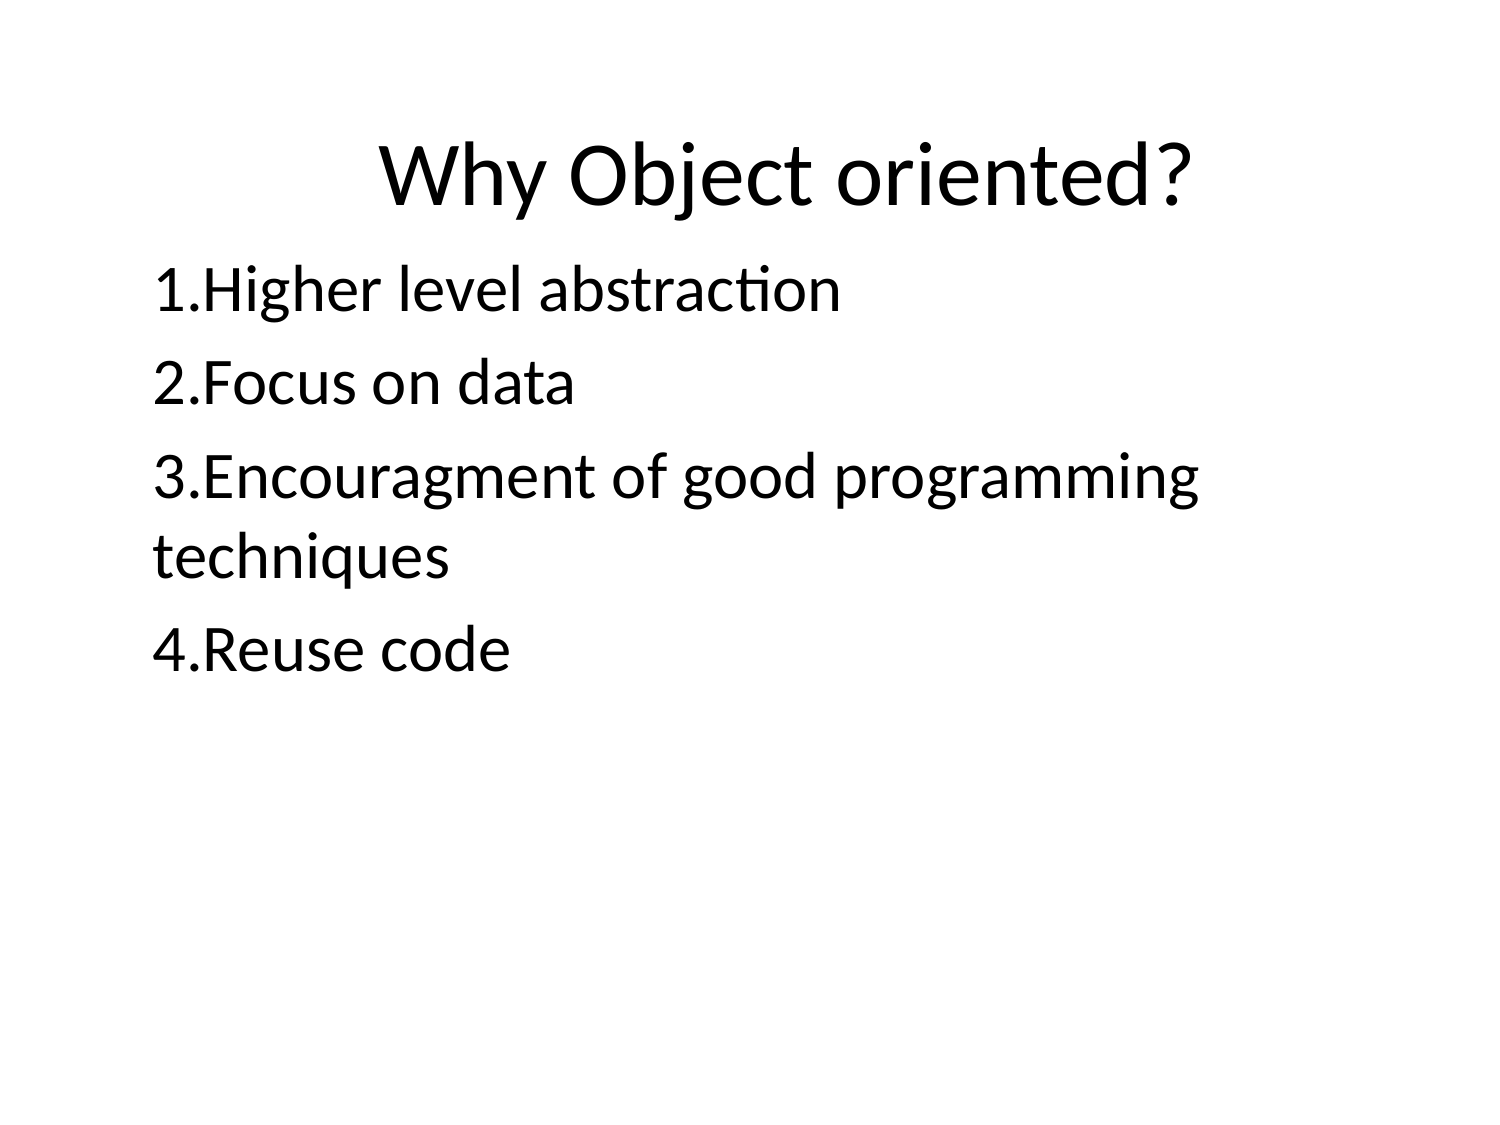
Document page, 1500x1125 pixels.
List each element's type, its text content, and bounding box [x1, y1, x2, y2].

subtitle 1.Higher level abstraction 2.Focus on data 3.Encouragment of good programming techniques 4.Reuse code [137, 237, 1275, 925]
title Why Object oriented? [150, 75, 1425, 263]
